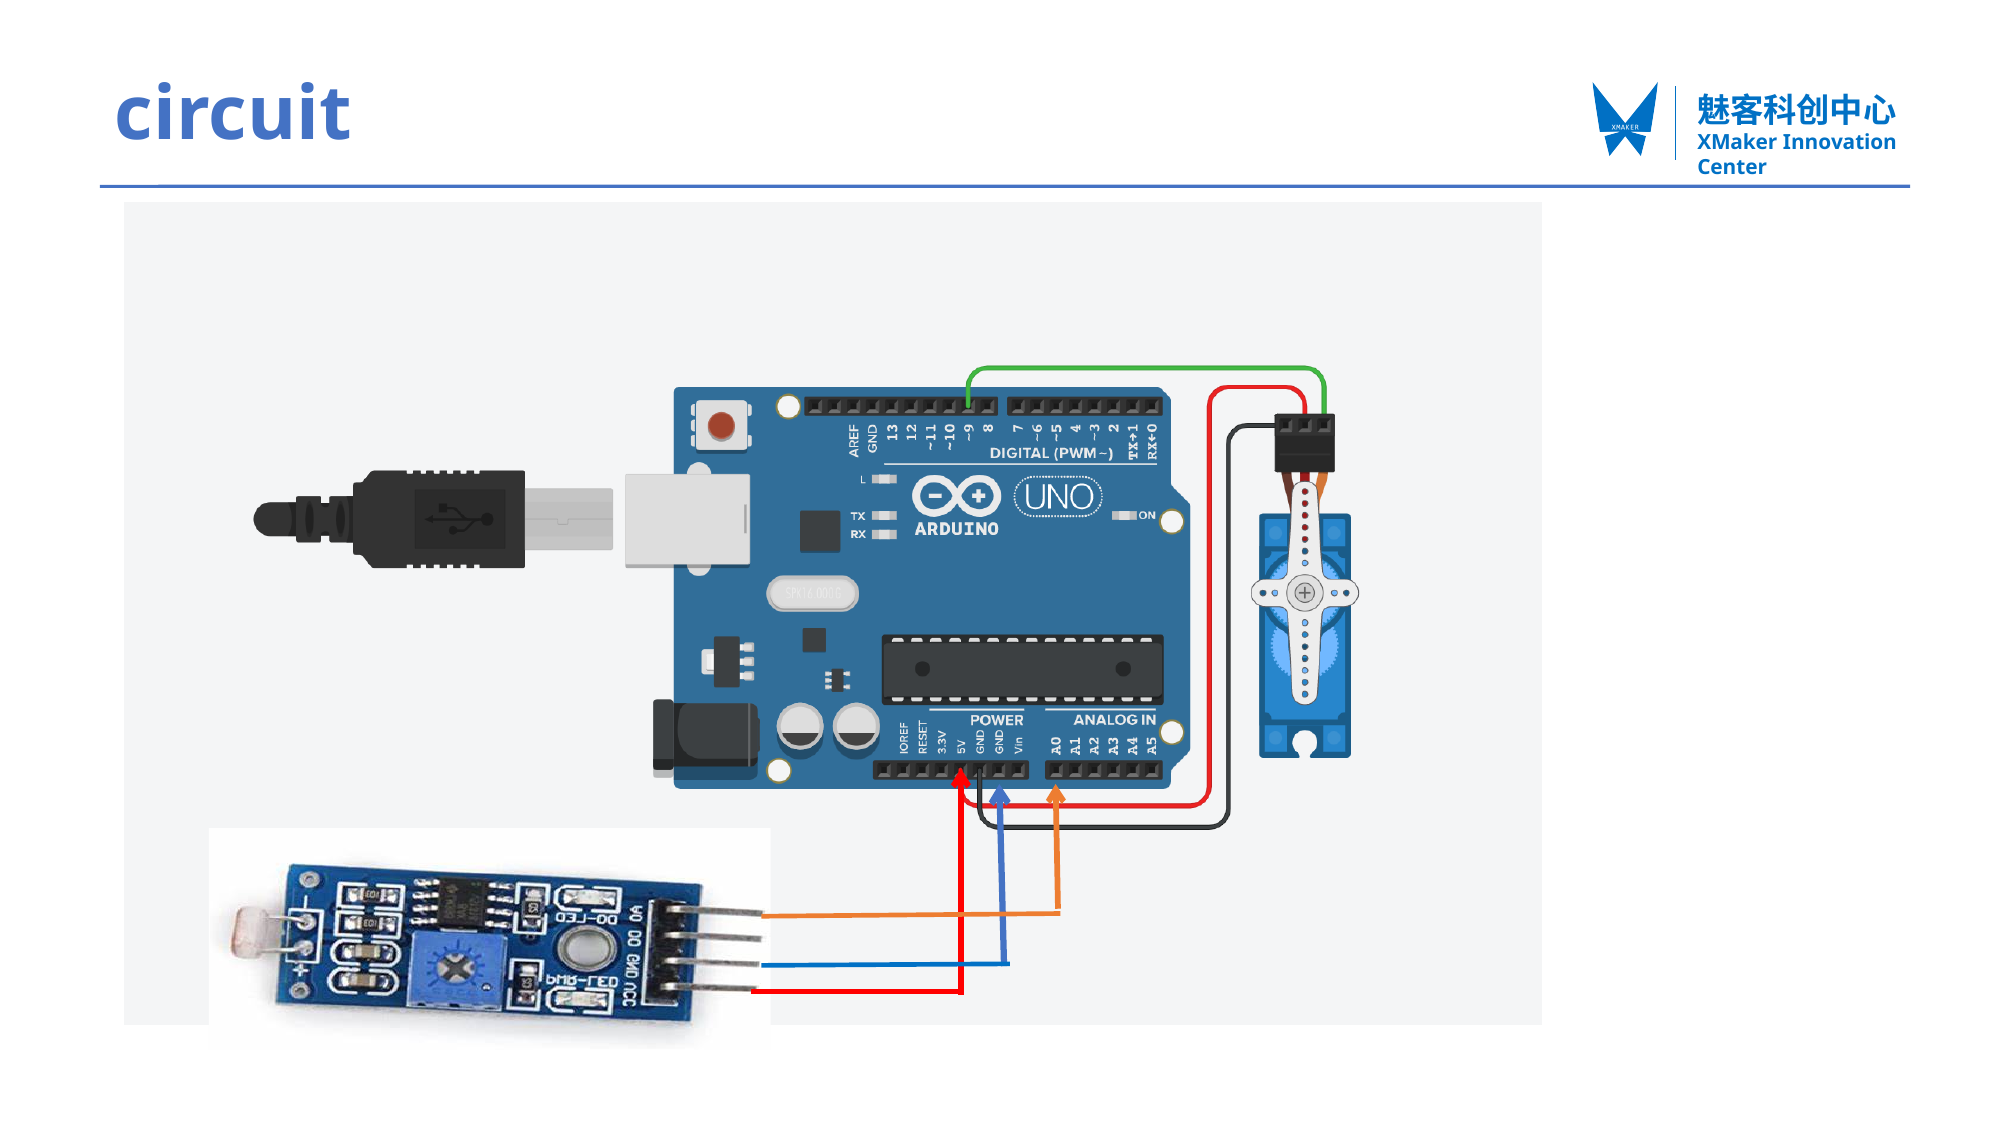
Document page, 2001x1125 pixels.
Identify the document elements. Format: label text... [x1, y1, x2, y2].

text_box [761, 913, 1061, 917]
picture [124, 202, 1542, 1050]
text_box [1055, 784, 1059, 909]
title circuit [99, 6, 1961, 225]
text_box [999, 917, 1005, 963]
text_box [999, 784, 1005, 913]
